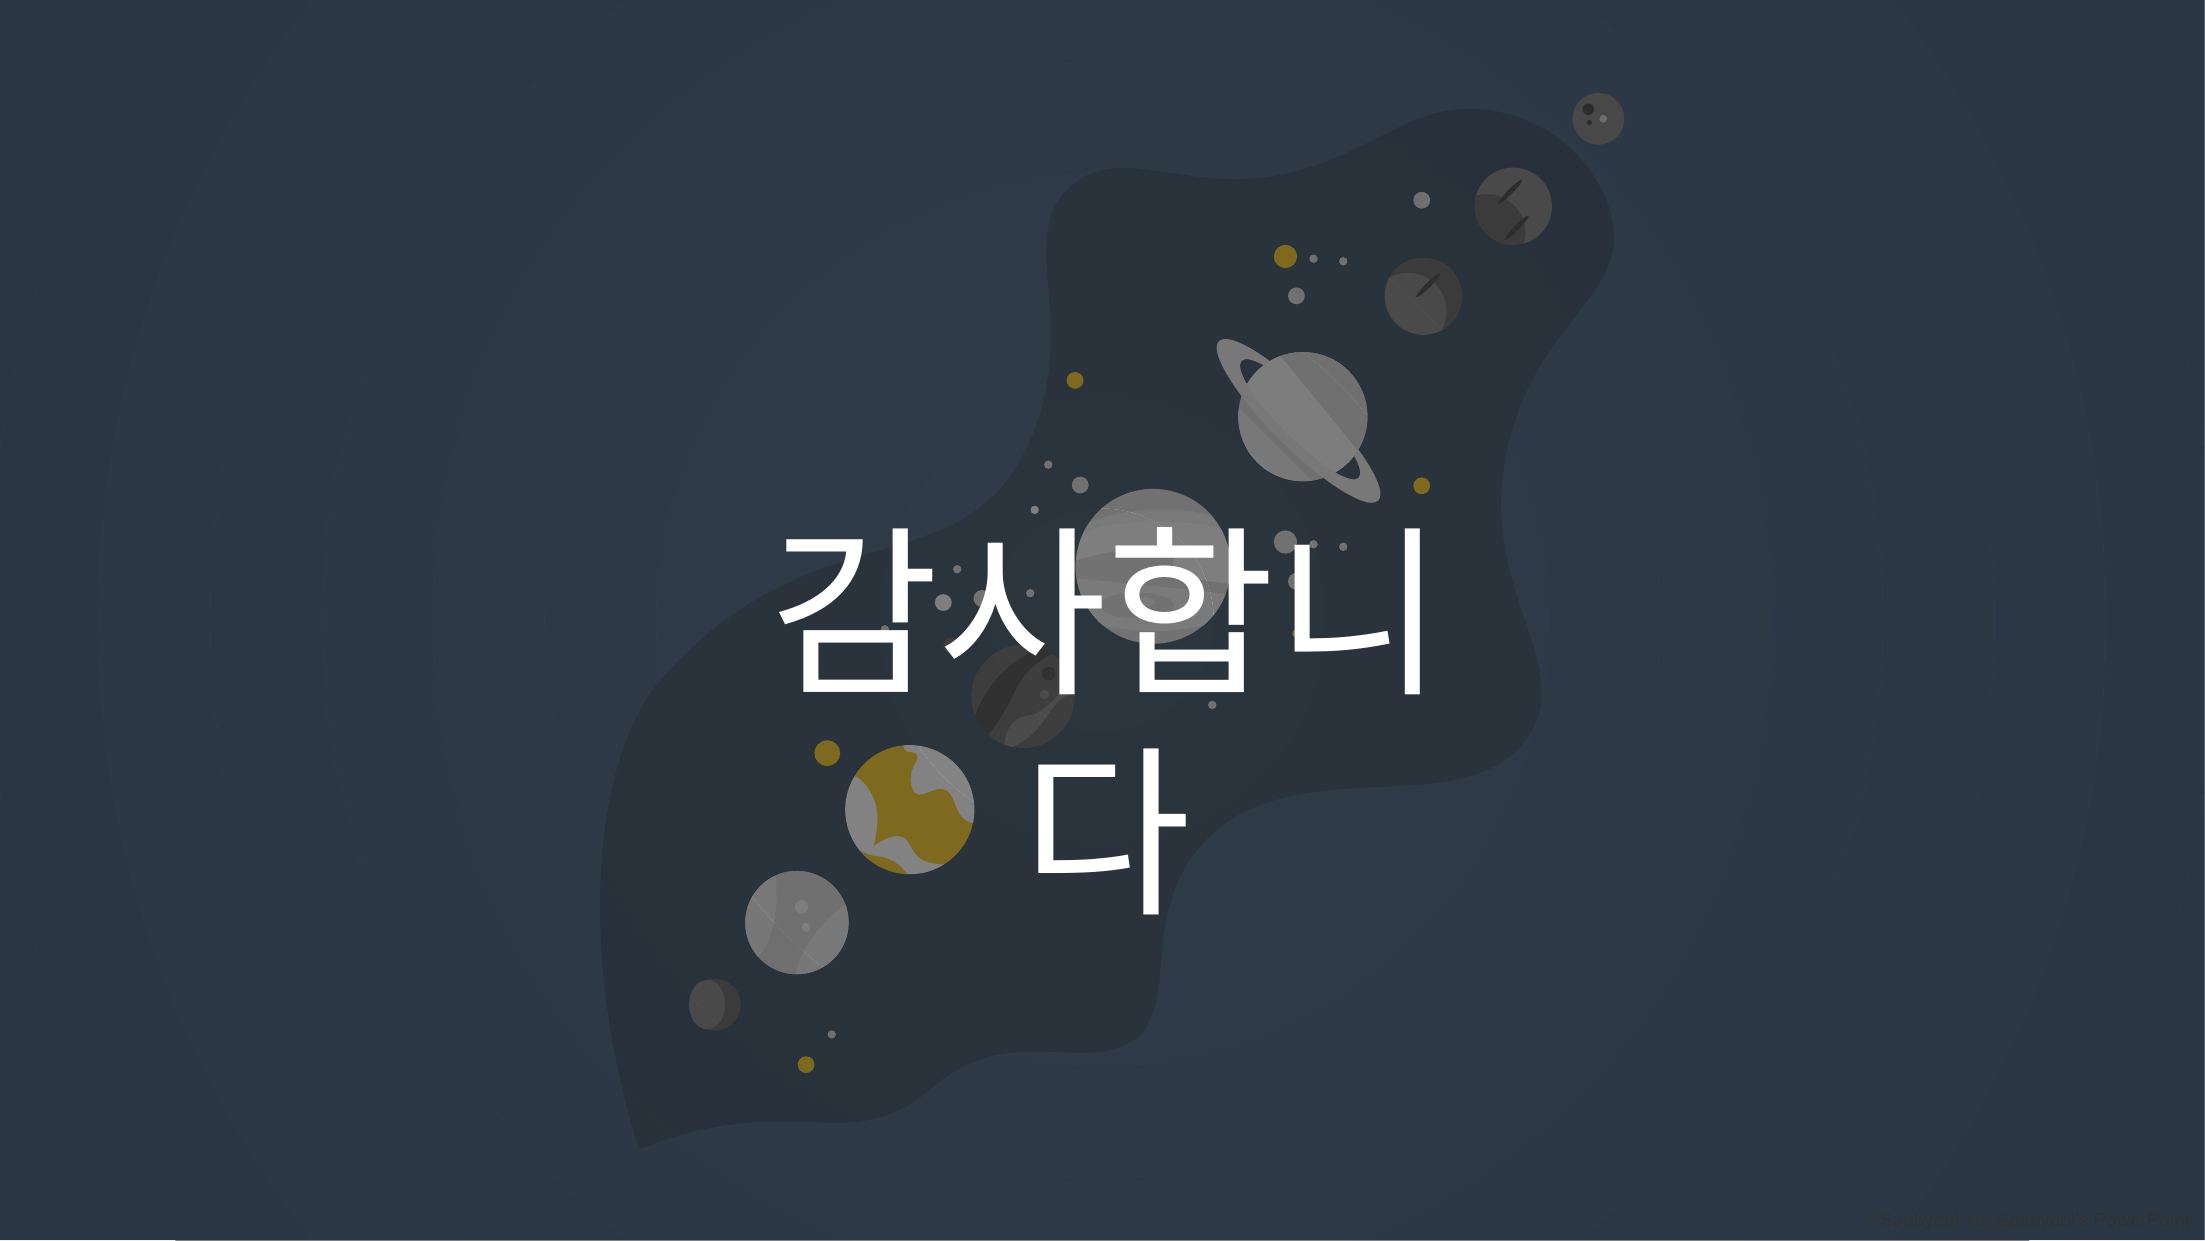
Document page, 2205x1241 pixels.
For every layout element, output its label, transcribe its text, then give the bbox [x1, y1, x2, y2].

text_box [688, 978, 741, 1031]
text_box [971, 663, 1075, 749]
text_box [880, 371, 1089, 655]
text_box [1273, 191, 1431, 305]
text_box 감사합니다 [852, 489, 1538, 945]
text_box [0, 0, 2205, 1241]
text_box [1095, 488, 1202, 645]
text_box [1207, 477, 1431, 710]
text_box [1474, 167, 1553, 246]
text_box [808, 734, 975, 875]
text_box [744, 870, 849, 975]
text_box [797, 1030, 837, 1074]
text_box 감사합니다 [676, 489, 966, 945]
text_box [1216, 338, 1381, 475]
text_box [1384, 257, 1463, 336]
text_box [1561, 82, 1636, 156]
